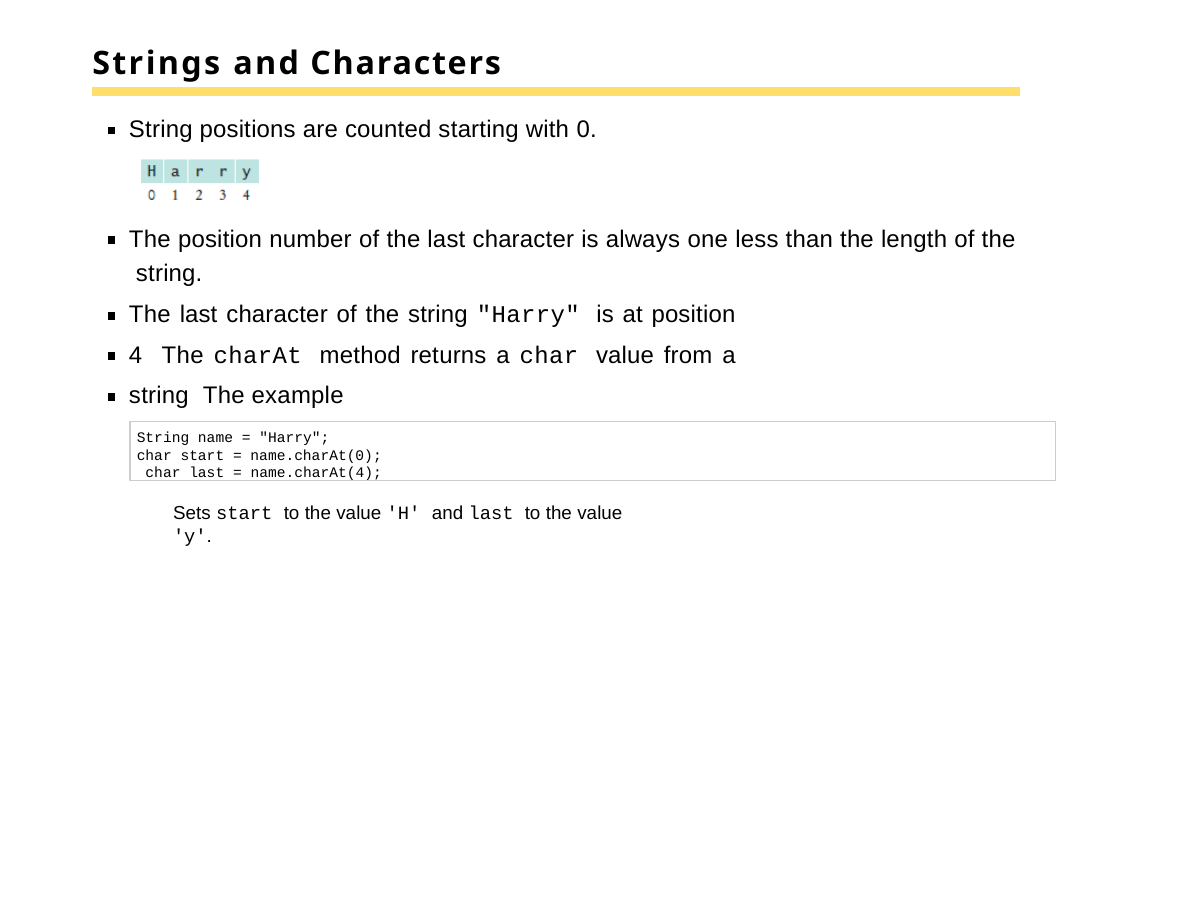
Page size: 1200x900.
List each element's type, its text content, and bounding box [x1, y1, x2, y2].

text_box String name = "Harry"; char start = name.charAt(0); char last = name.charAt(4); [129, 421, 1056, 481]
title Strings and Characters [90, 42, 1110, 193]
text_box String positions are counted starting with 0. [126, 113, 601, 143]
text_box Sets start to the value 'H' and last to the value 'y'. [171, 501, 650, 547]
text_box The position number of the last character is always one less than the length of the string. The last character of the string "Harry" is at position 4 The charAt method returns a char value from a string The example [126, 218, 1020, 409]
text_box [129, 147, 270, 209]
